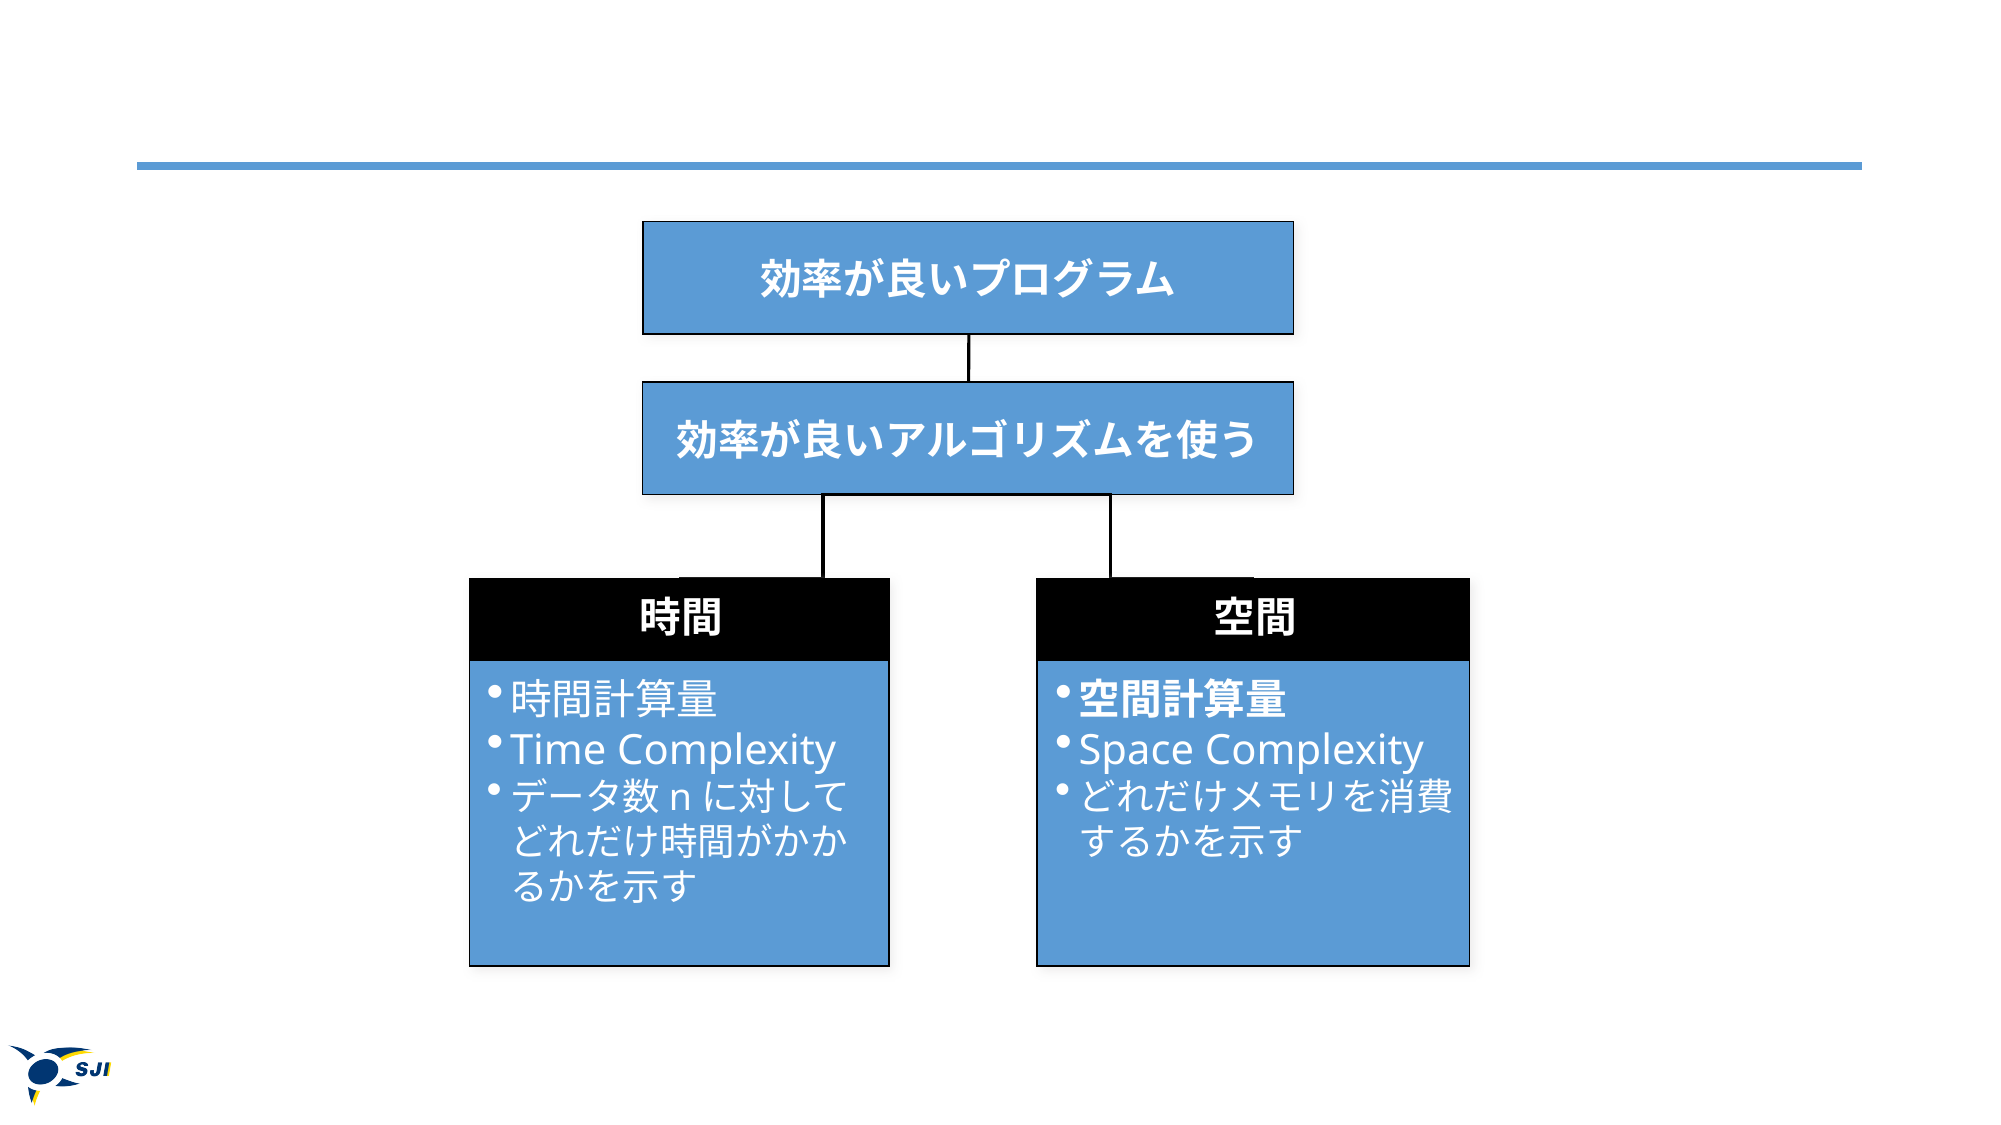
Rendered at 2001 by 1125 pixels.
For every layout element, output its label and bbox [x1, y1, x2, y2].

text_box [1037, 578, 1470, 967]
text_box [642, 221, 1294, 334]
text_box [469, 578, 889, 967]
text_box [642, 382, 1294, 495]
text_box [1068, 392, 1153, 578]
text_box [781, 392, 865, 578]
picture [4, 1044, 115, 1107]
